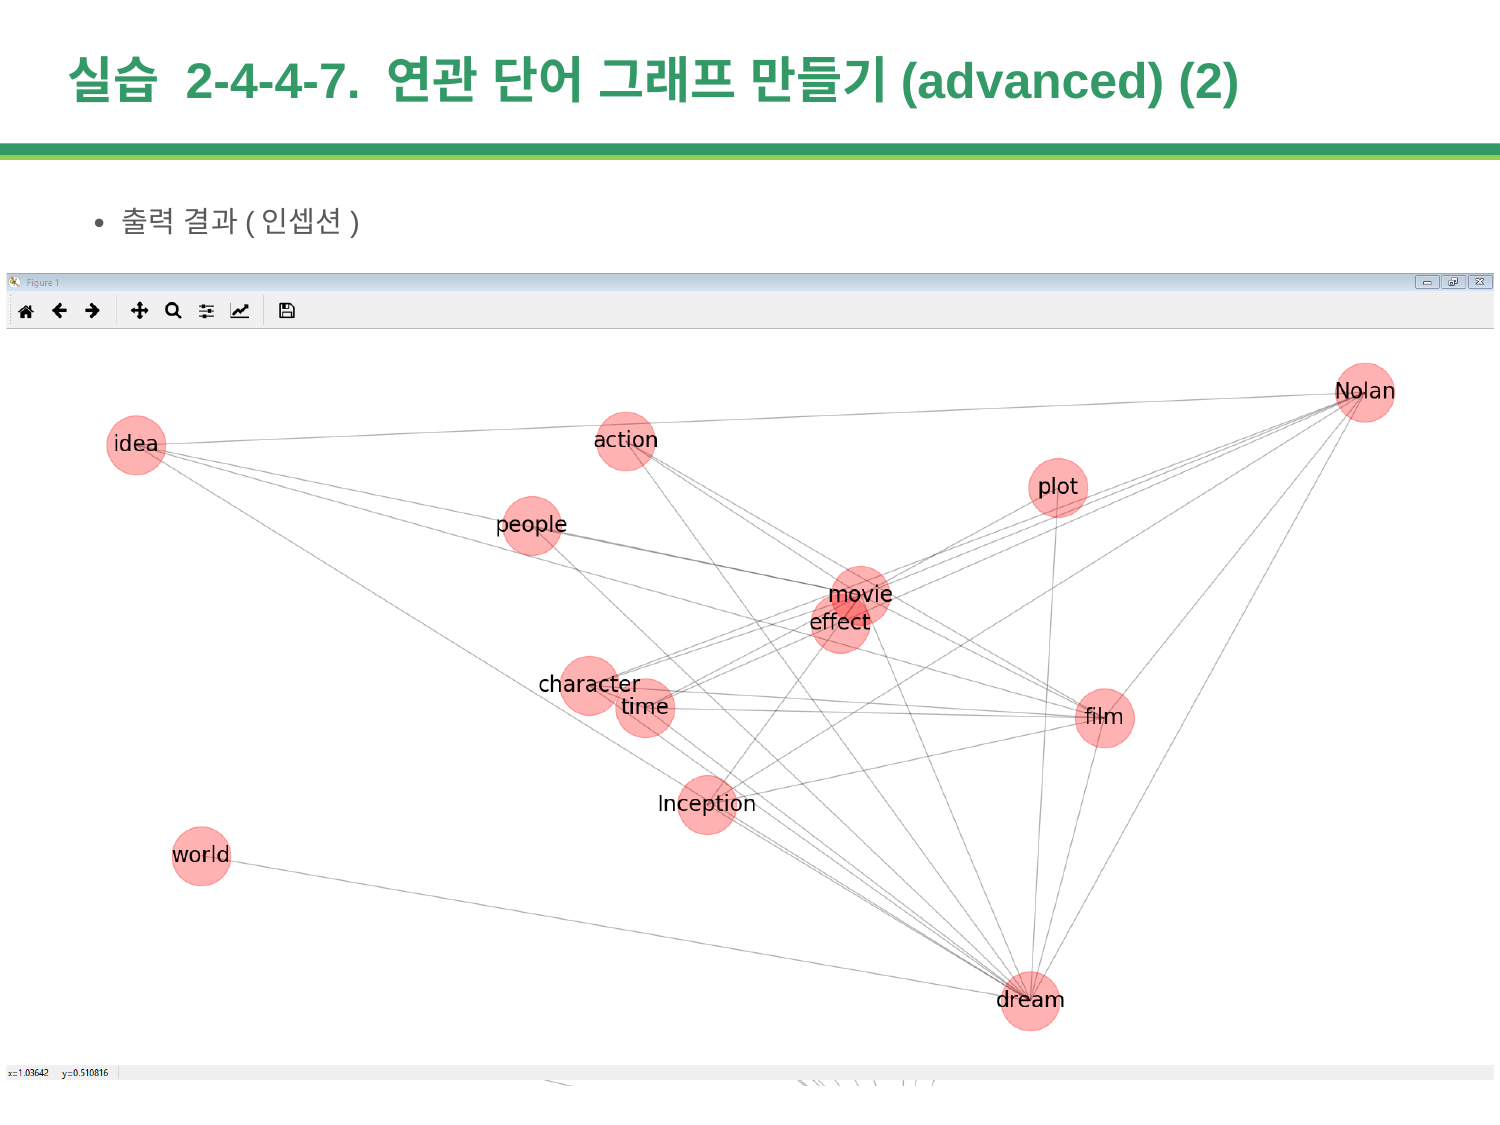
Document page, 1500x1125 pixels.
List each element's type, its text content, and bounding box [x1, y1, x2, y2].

text_box 실습 2-4-4-7. 연관 단어 그래프 만들기(advanced) (2) [52, 41, 1255, 116]
text_box [0, 141, 1500, 157]
text_box ∙ 출력 결과(인셉션) [75, 196, 1412, 246]
text_box [0, 157, 1500, 162]
picture [0, 266, 1500, 1086]
